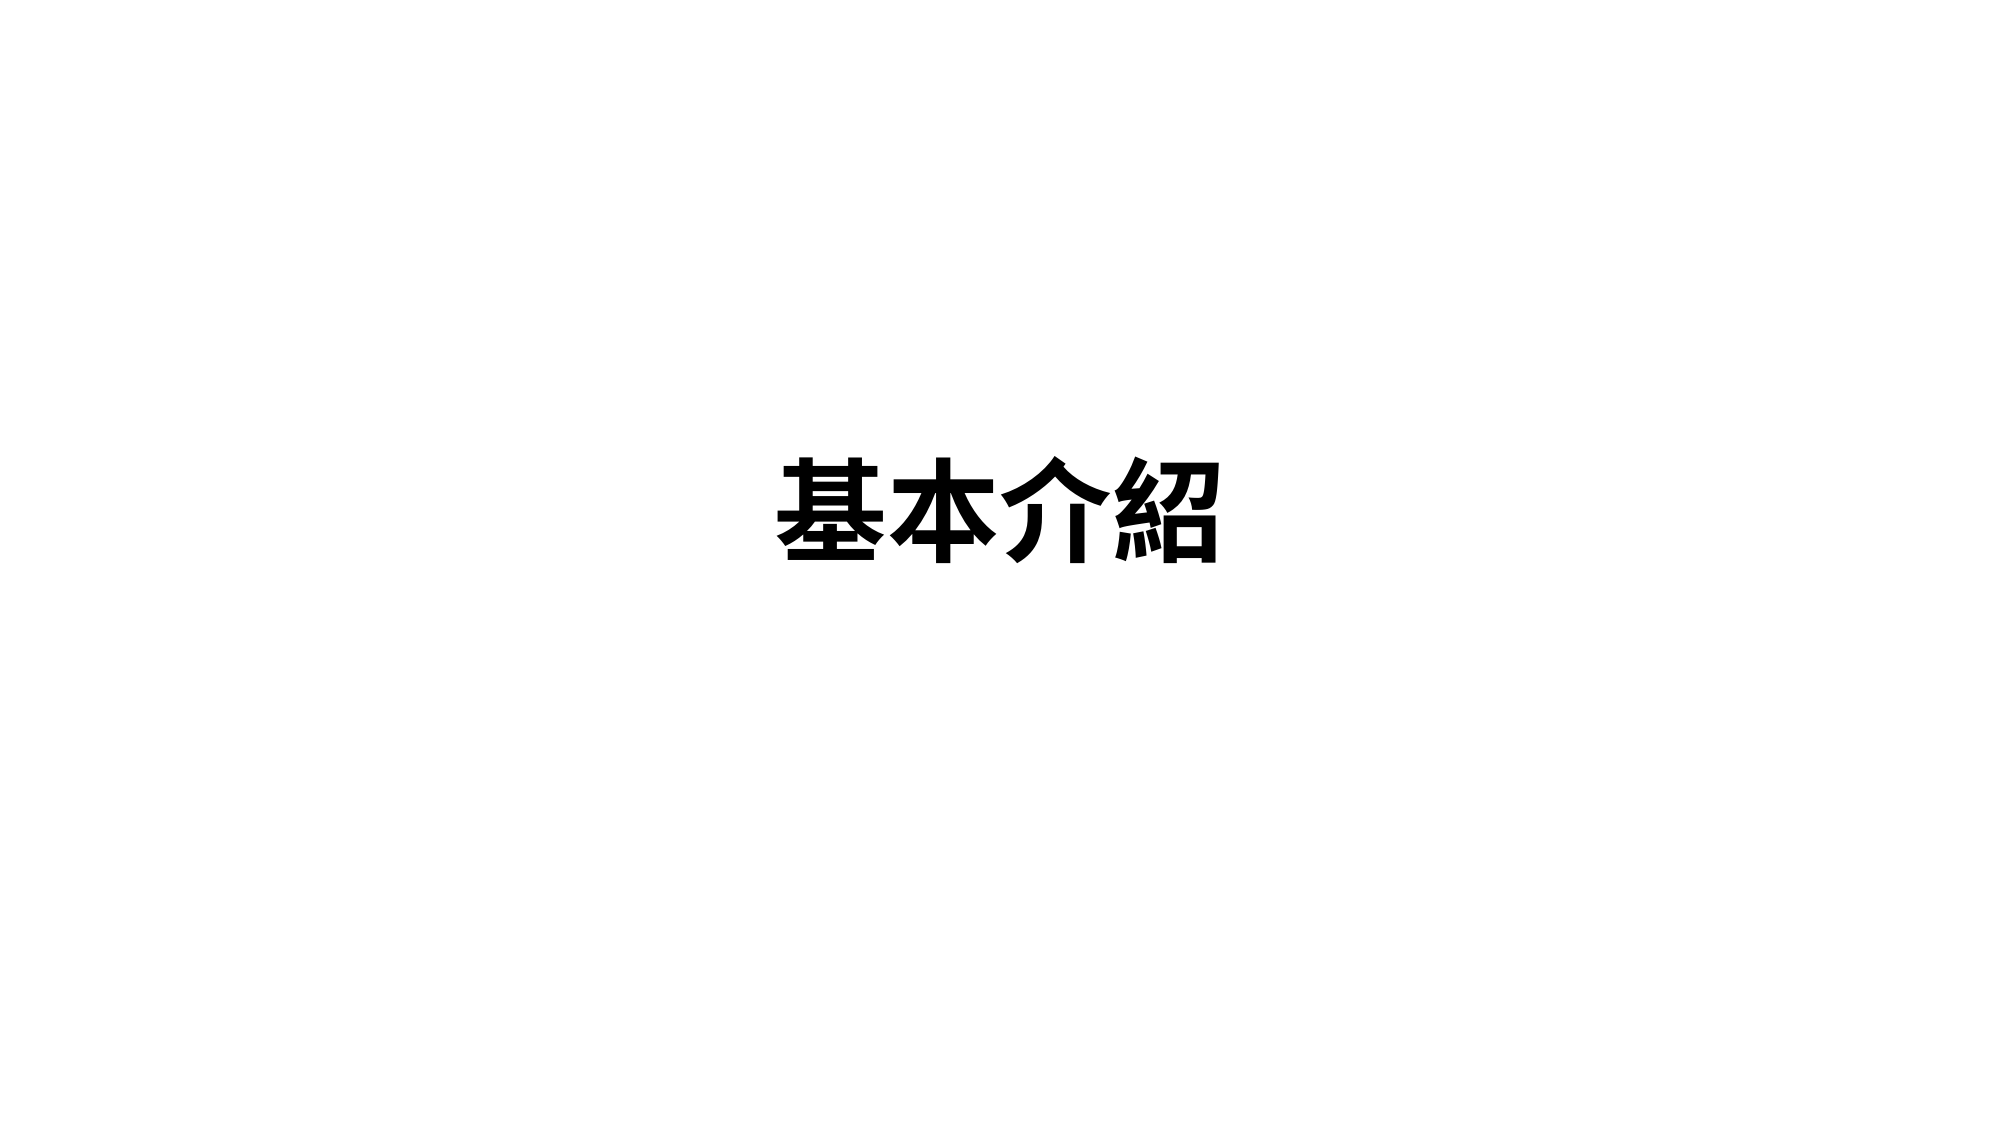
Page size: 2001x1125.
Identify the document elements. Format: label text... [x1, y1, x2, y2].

title 基本介紹 [137, 408, 1863, 626]
